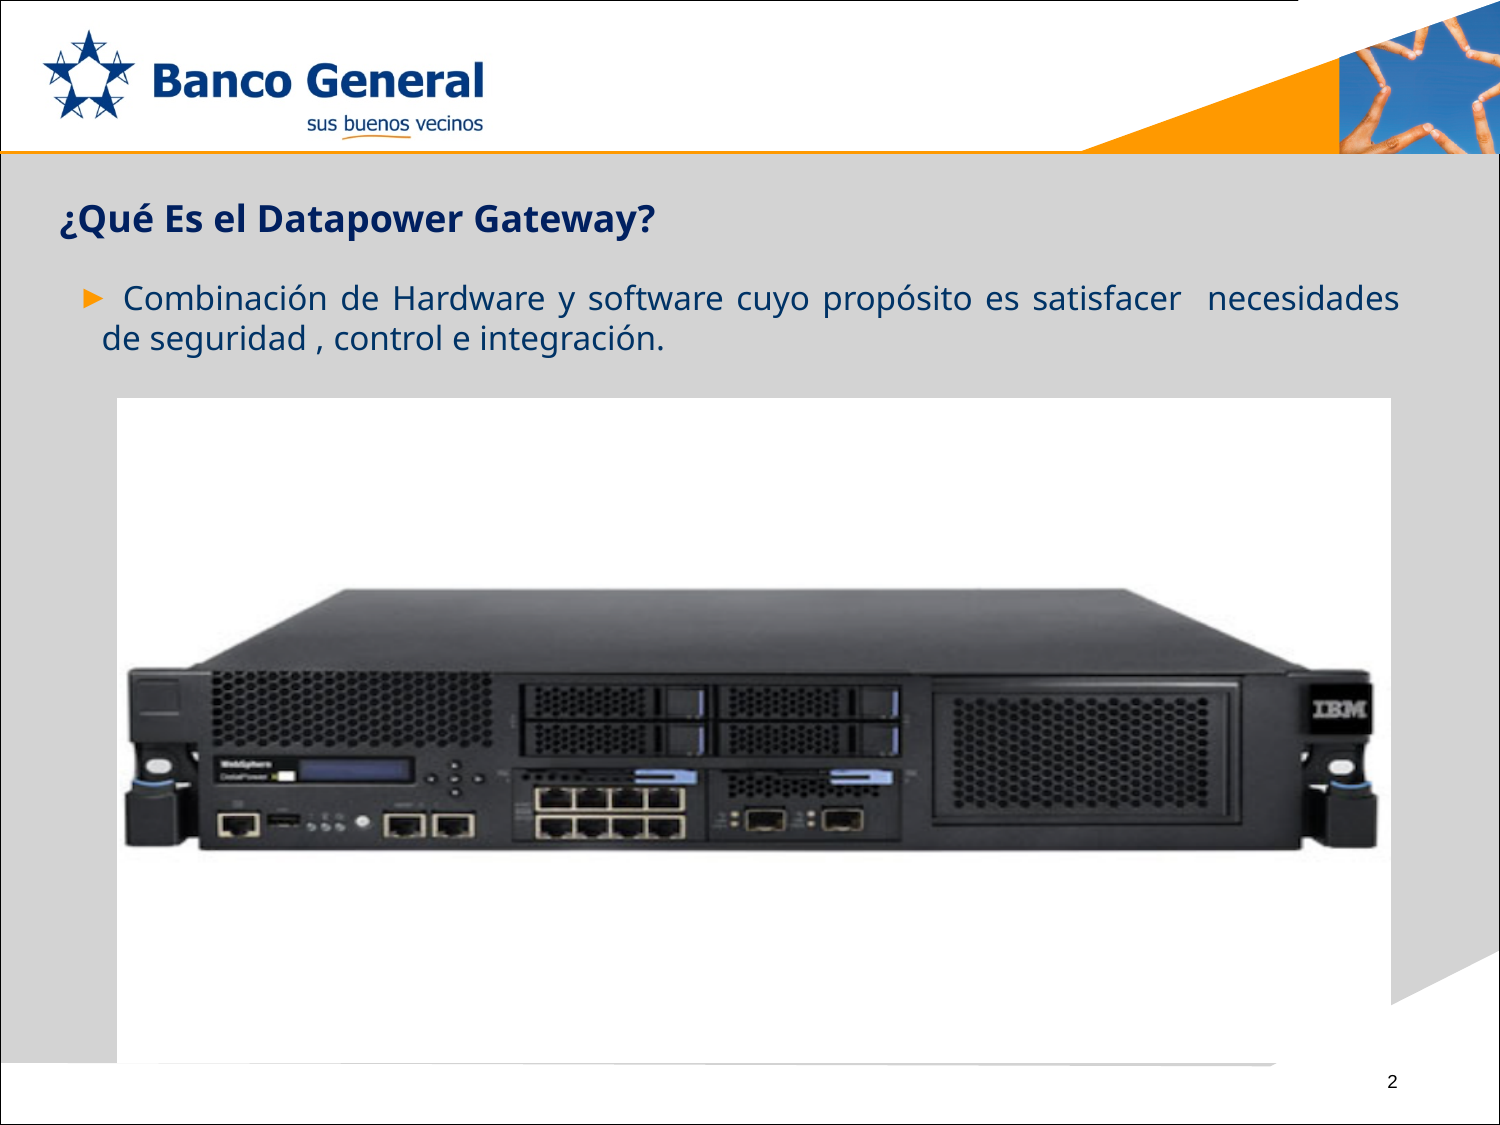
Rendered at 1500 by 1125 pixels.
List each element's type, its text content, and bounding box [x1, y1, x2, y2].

picture [116, 398, 1391, 1063]
list Combinación de Hardware y software cuyo propósito es satisfacer necesidades de seguridad , control e integración. [30, 269, 1430, 481]
picture [1339, 2, 1500, 154]
picture [23, 9, 504, 141]
title ¿Qué Es el Datapower Gateway? [44, 187, 1395, 249]
